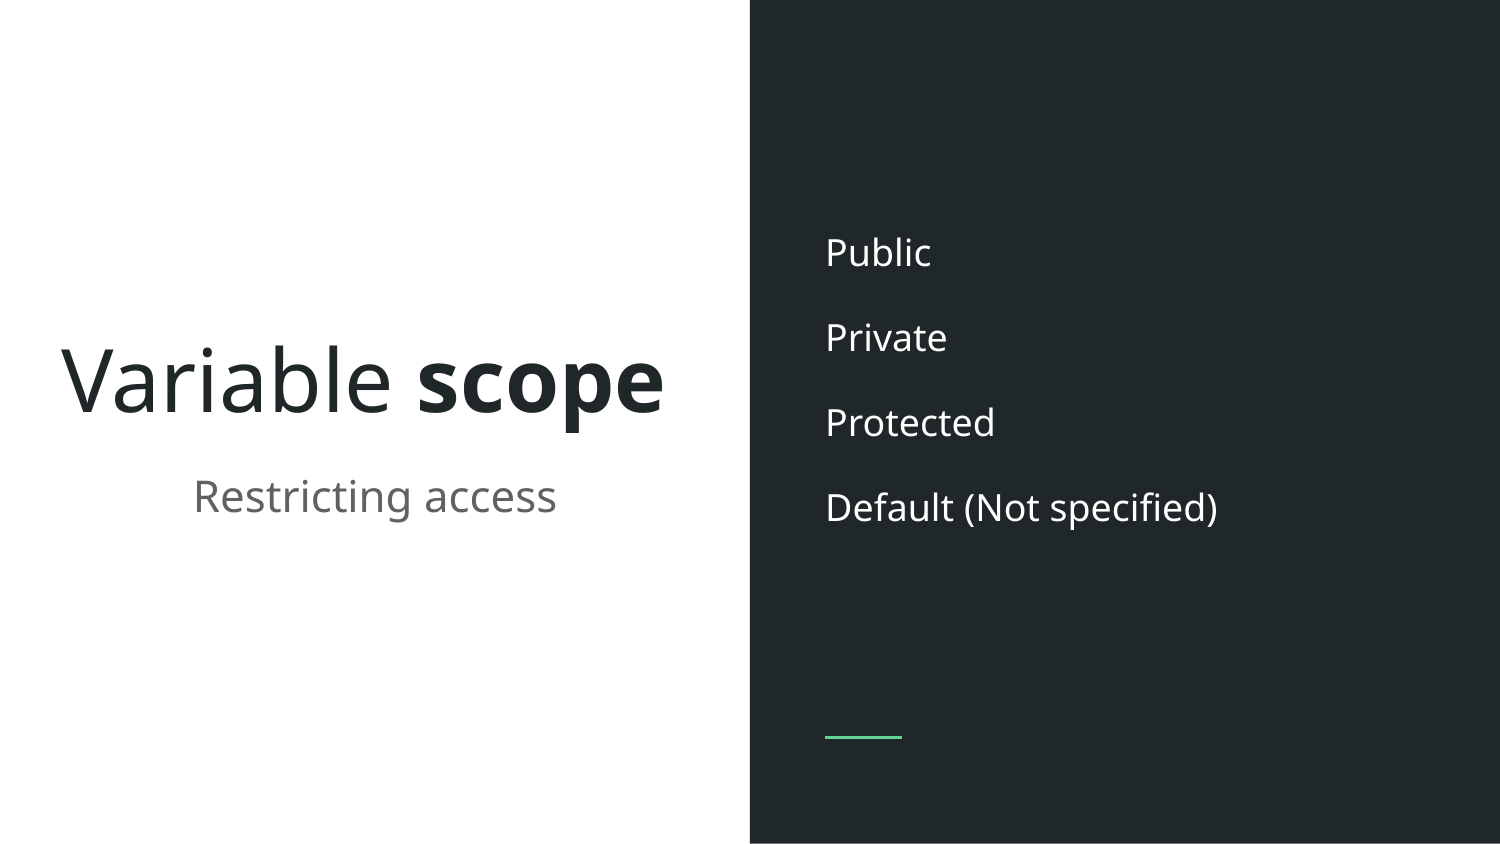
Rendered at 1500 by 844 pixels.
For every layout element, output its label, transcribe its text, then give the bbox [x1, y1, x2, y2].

title Variable scope [43, 197, 708, 446]
list Public Private Protected Default (Not specified) [810, 118, 1440, 725]
subtitle Restricting access [43, 454, 708, 675]
